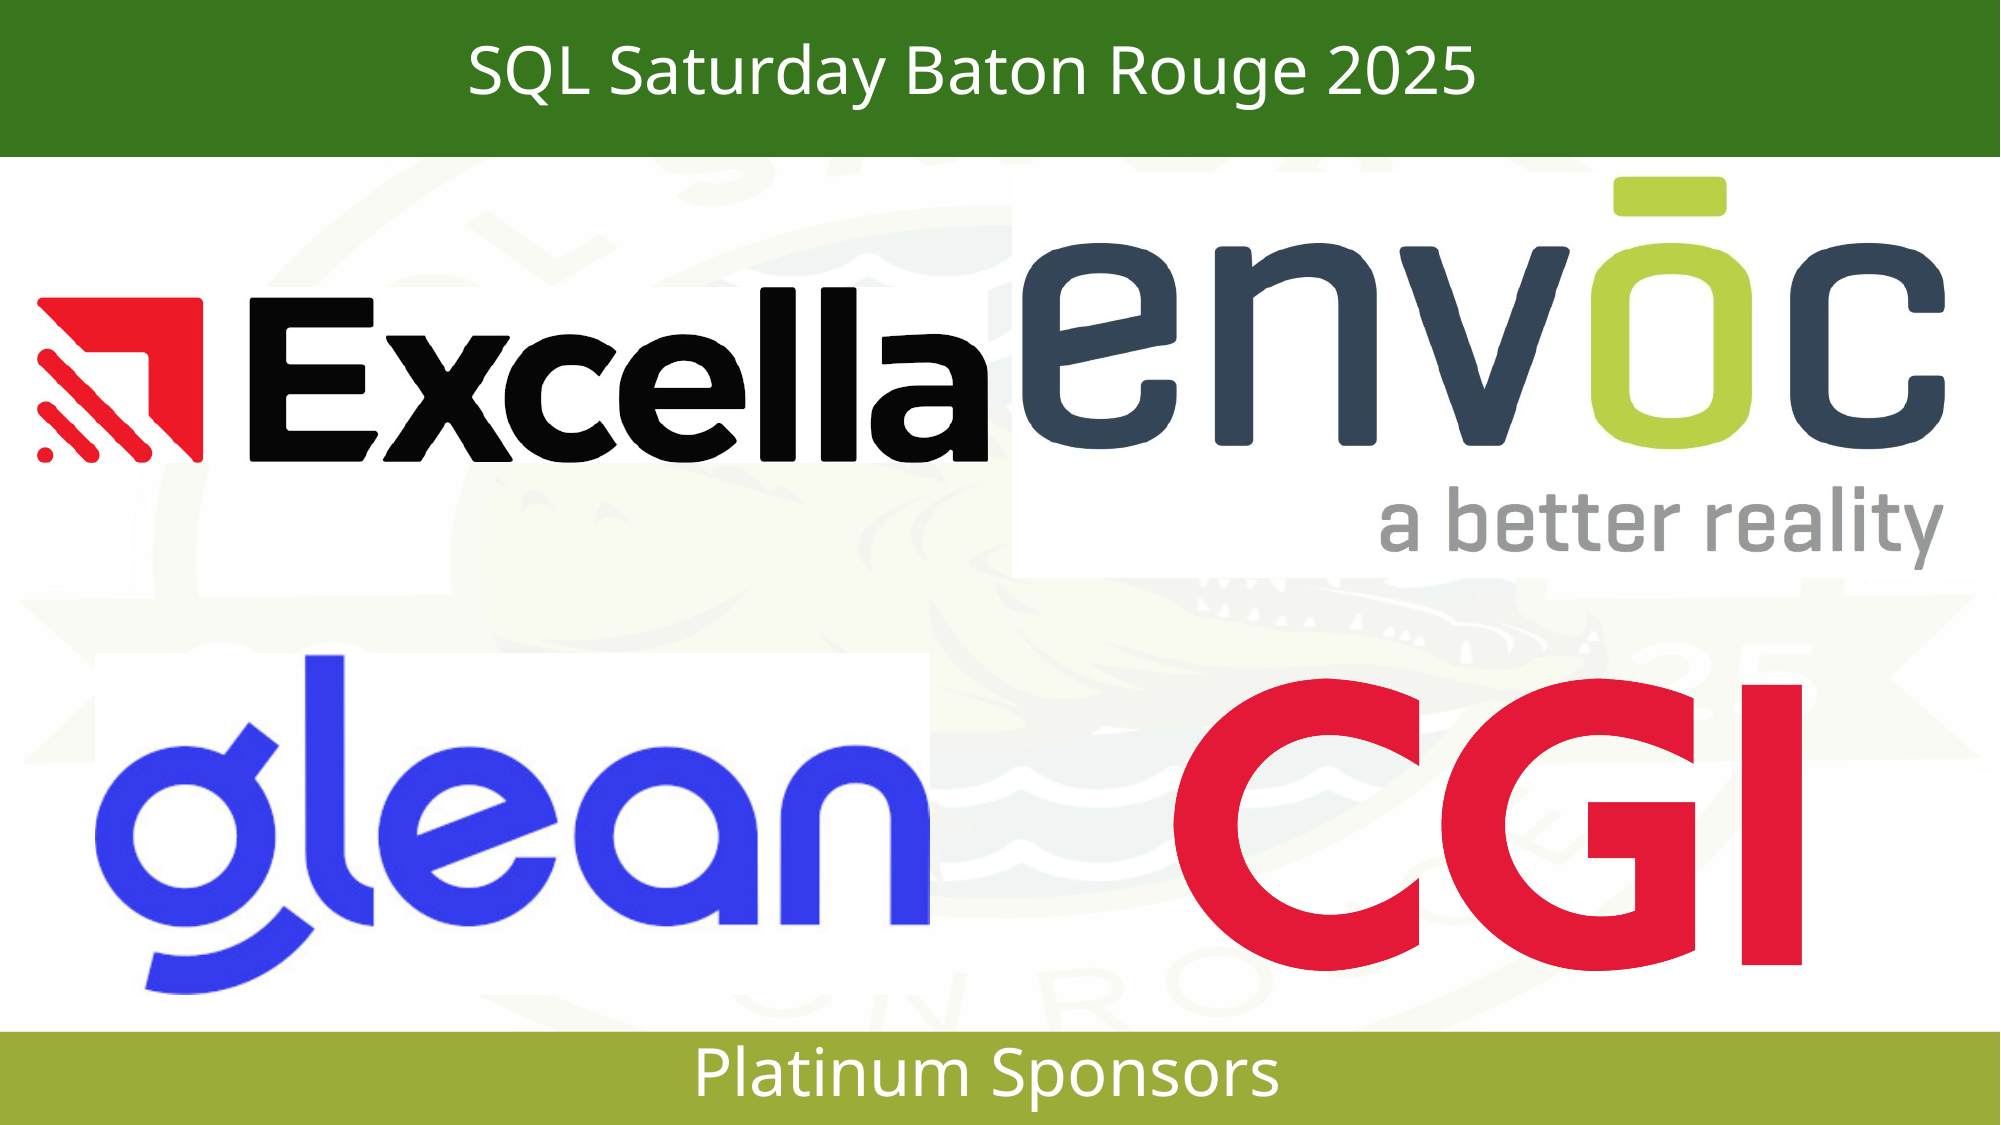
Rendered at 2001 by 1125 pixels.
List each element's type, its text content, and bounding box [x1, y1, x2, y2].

text_box [0, 0, 2000, 159]
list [36, 286, 988, 464]
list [1173, 677, 1802, 971]
text_box SQL Saturday Baton Rouge 2025 [0, 21, 1974, 127]
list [1011, 171, 1963, 579]
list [95, 652, 930, 996]
text_box Platinum Sponsors [0, 1022, 1988, 1118]
text_box [0, 1030, 2000, 1125]
